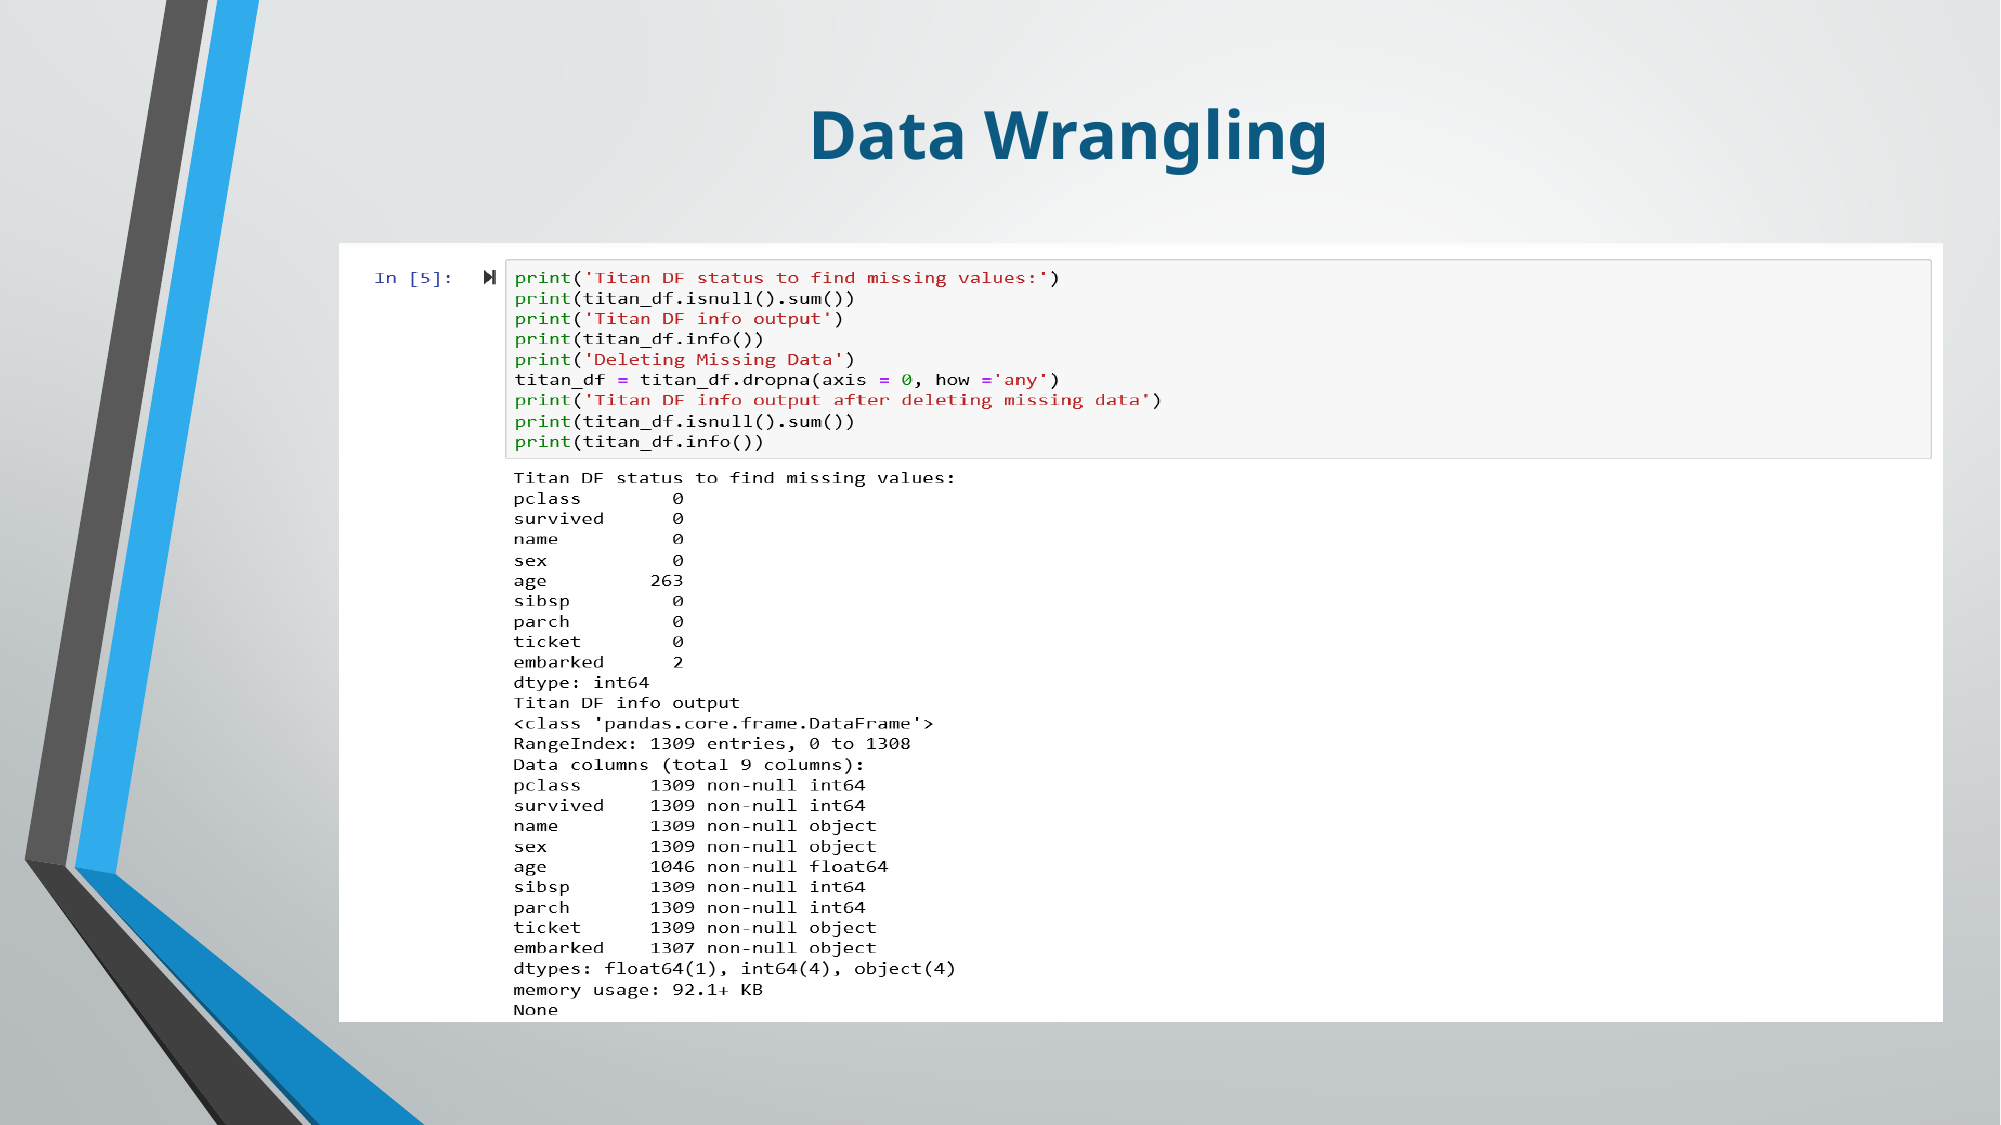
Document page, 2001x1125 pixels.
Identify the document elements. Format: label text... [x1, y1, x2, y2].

picture [339, 242, 1943, 1022]
text_box Data Wrangling [793, 85, 1544, 181]
